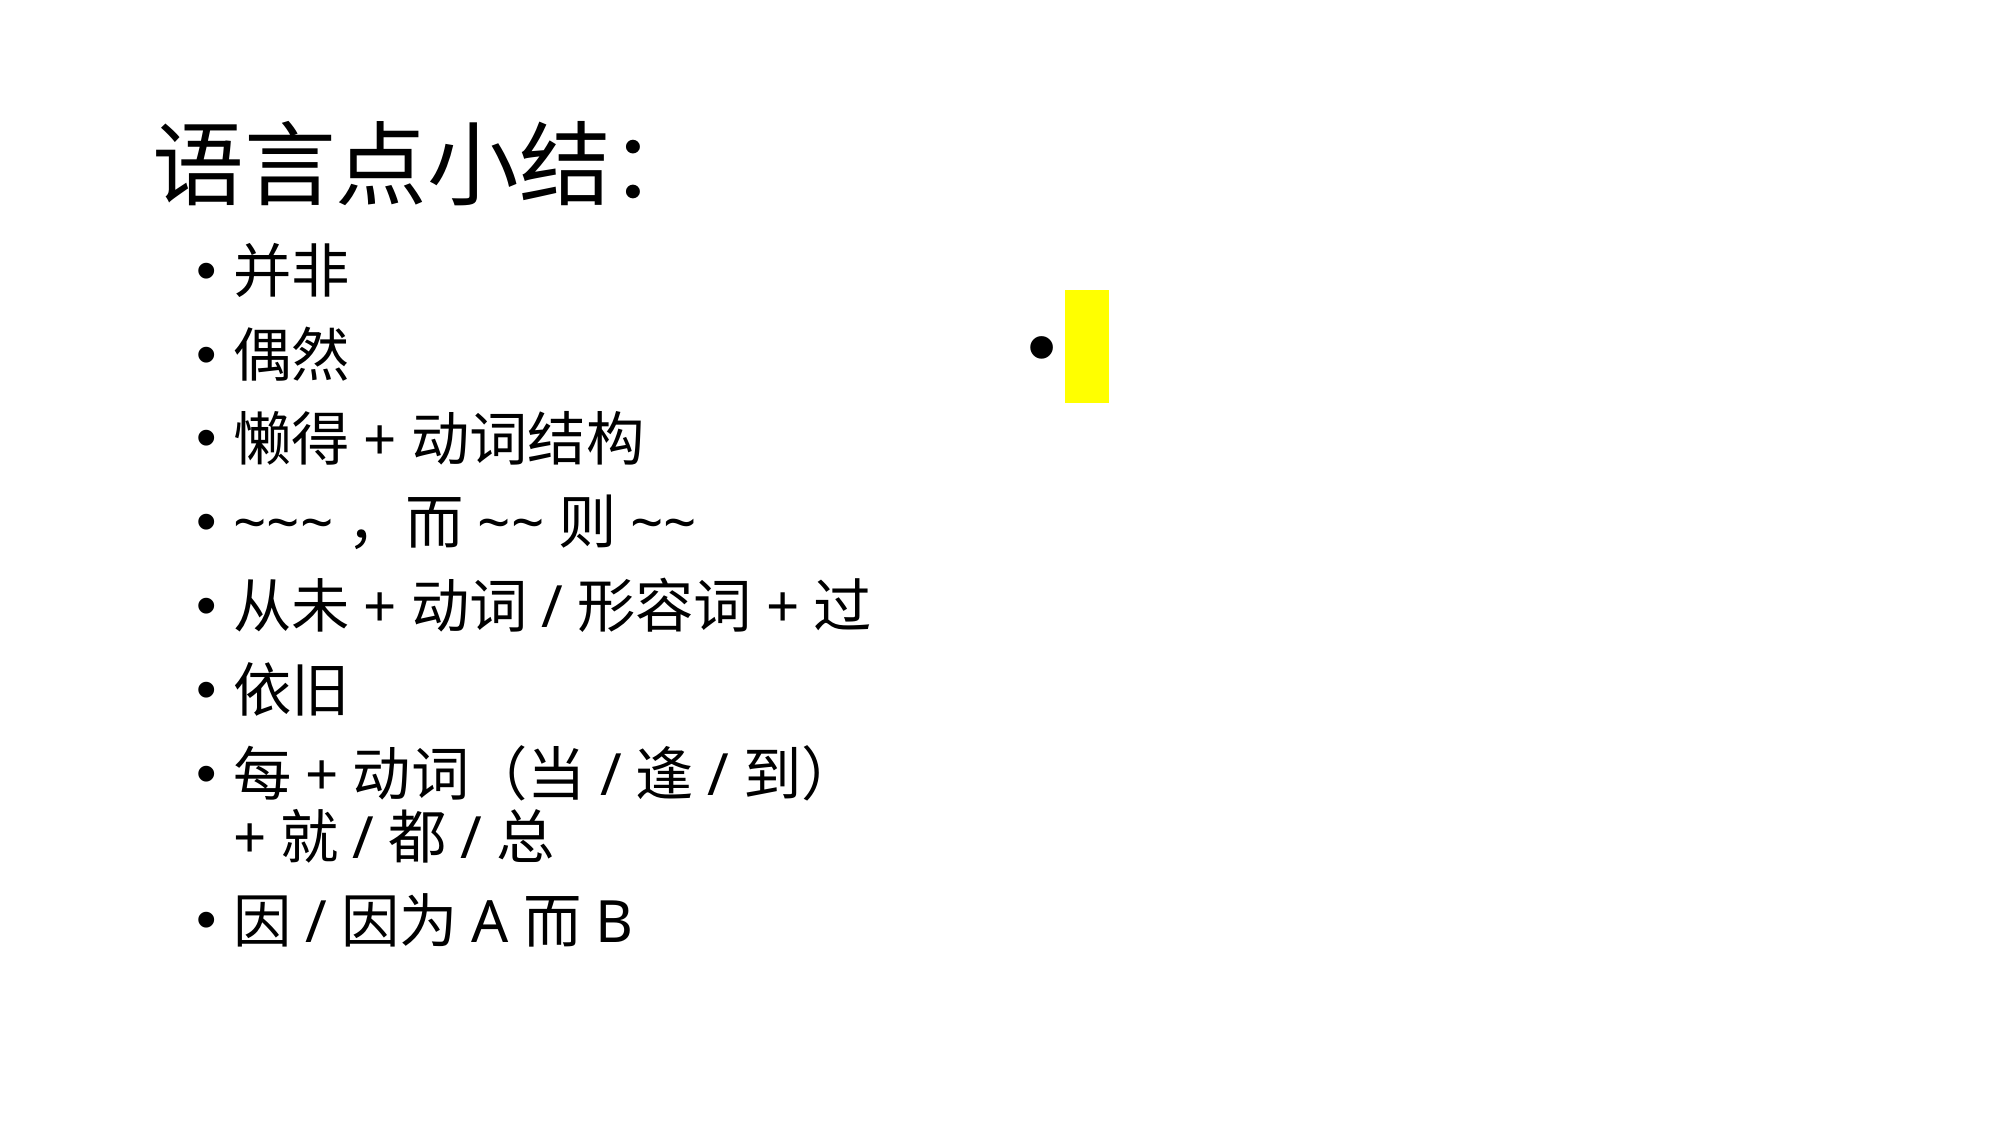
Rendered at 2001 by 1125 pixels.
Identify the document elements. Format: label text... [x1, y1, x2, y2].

title 语言点小结： [137, 59, 1863, 278]
list [1012, 299, 1863, 1014]
list 并非 偶然 懒得+动词结构 ~~~，而~~则~~ 从未+动词/形容词+过 依旧 每+动词（当/逢/到）+就/都/总 因/因为A而B [181, 234, 903, 1027]
